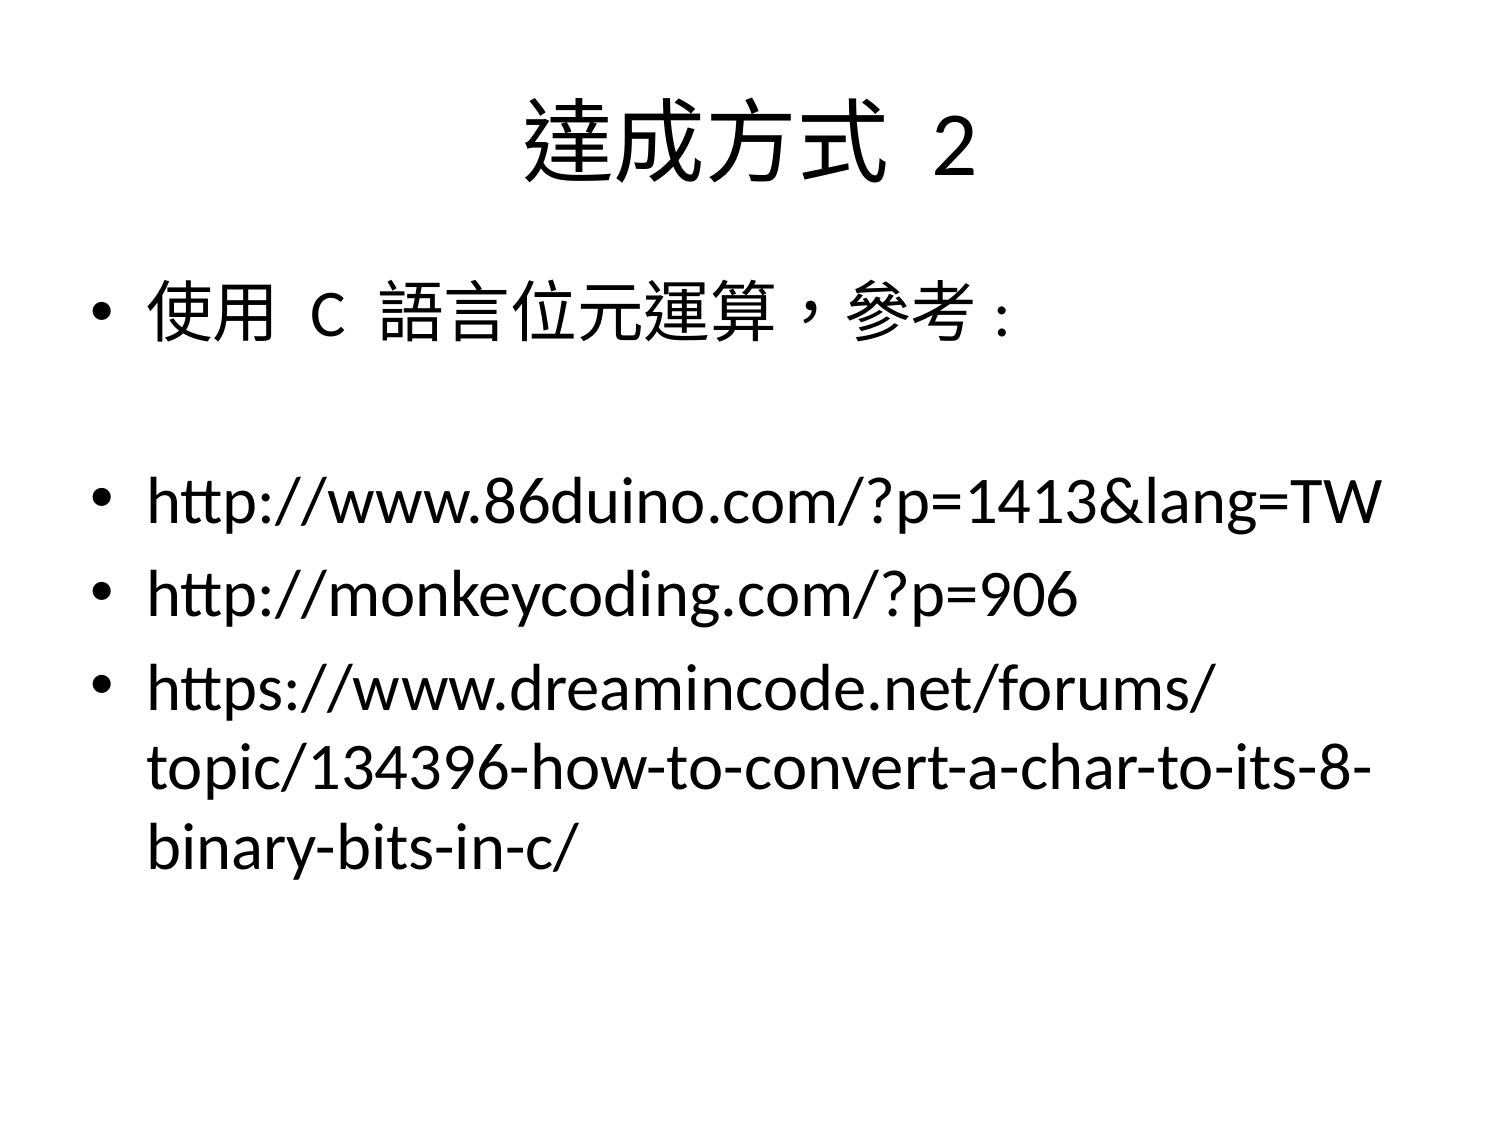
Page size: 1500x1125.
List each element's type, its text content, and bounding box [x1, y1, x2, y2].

list 使用 C 語言位元運算，參考: http://www.86duino.com/?p=1413&lang=TW http://monkeycoding.com/?p=906 https://www.dreamincode.net/forums/topic/134396-how-to-convert-a-char-to-its-8-binary-bits-in-c/ [75, 262, 1425, 1005]
title 達成方式 2 [75, 45, 1425, 233]
